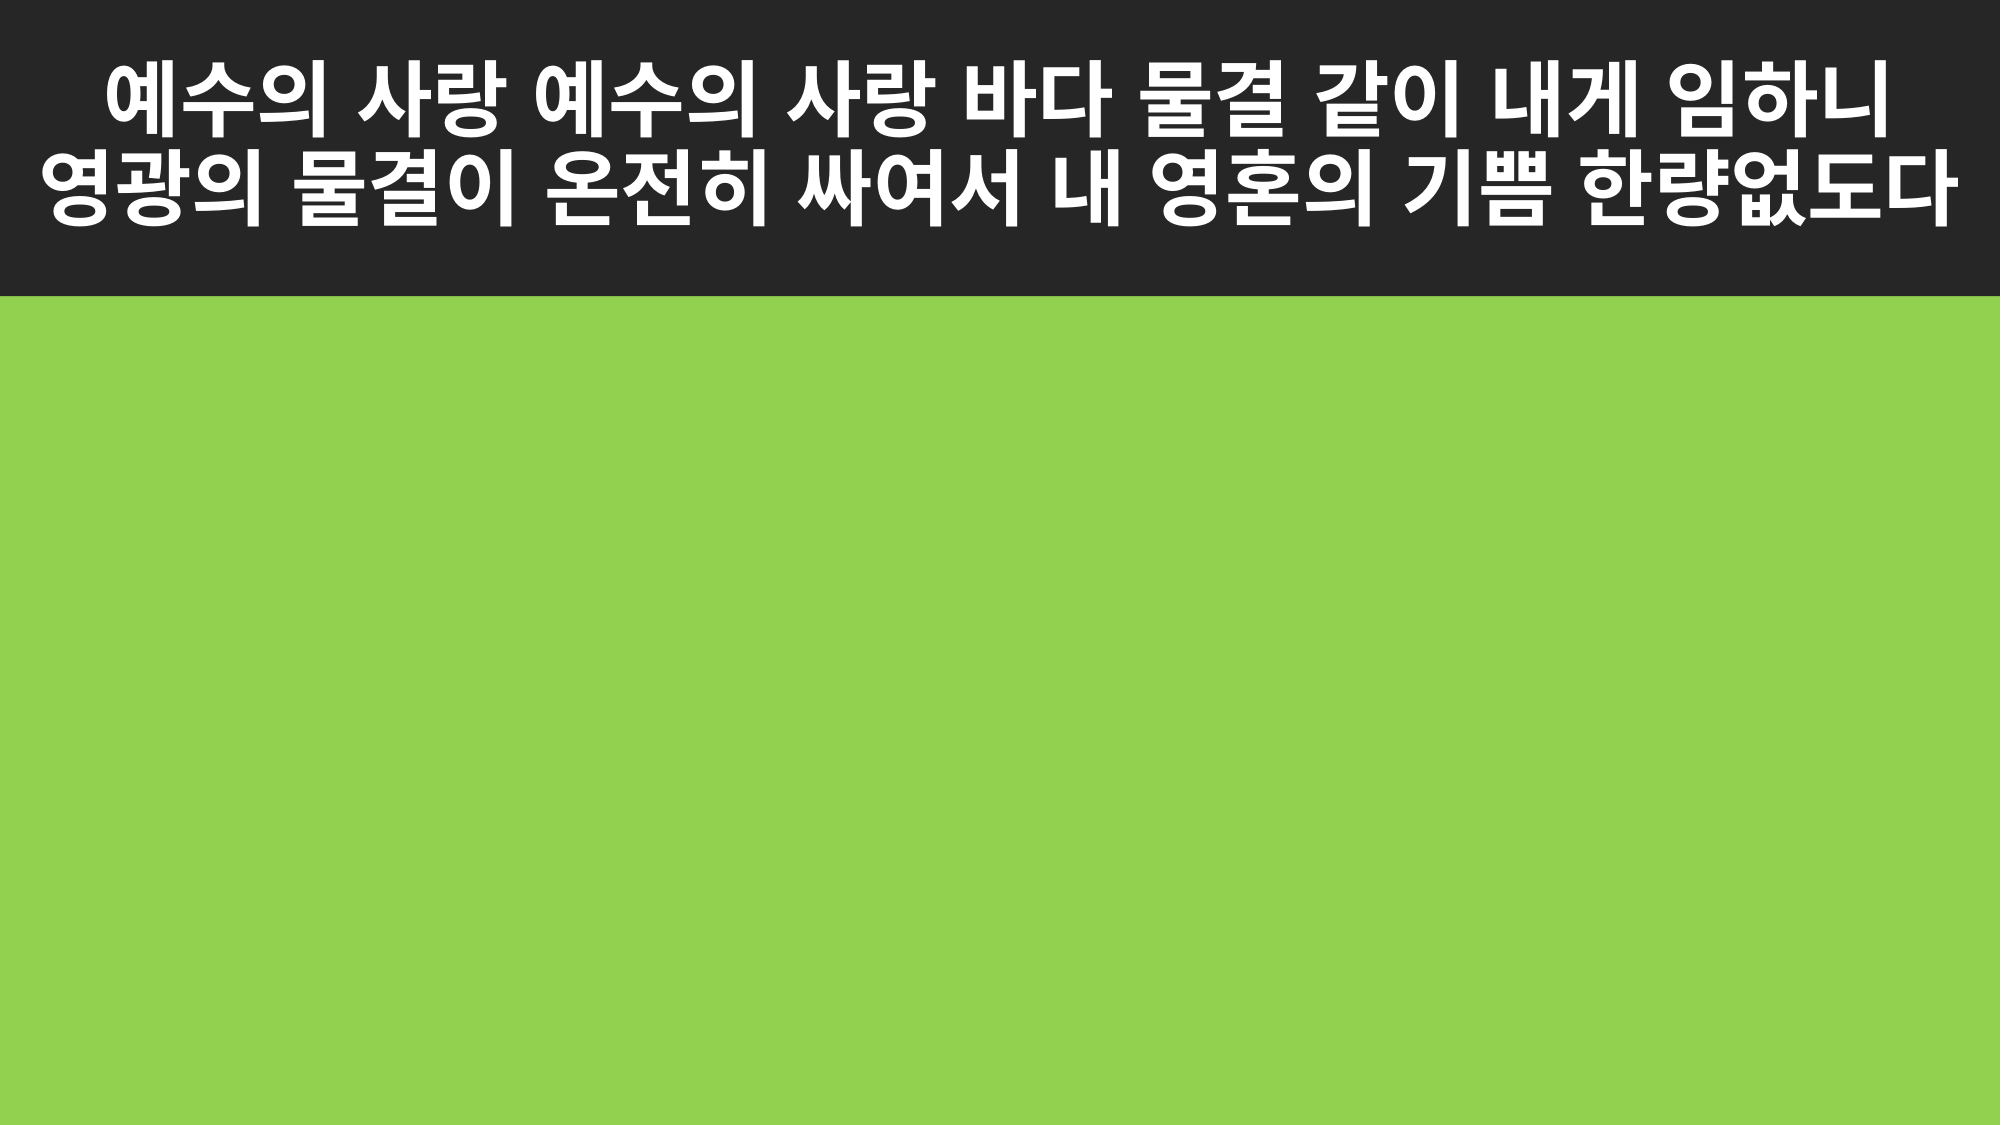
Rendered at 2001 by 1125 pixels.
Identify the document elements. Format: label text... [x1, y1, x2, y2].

title 예수의 사랑 예수의 사랑 바다 물결 같이 내게 임하니 영광의 물결이 온전히 싸여서 내 영혼의 기쁨 한량없도다 [0, 0, 2000, 297]
